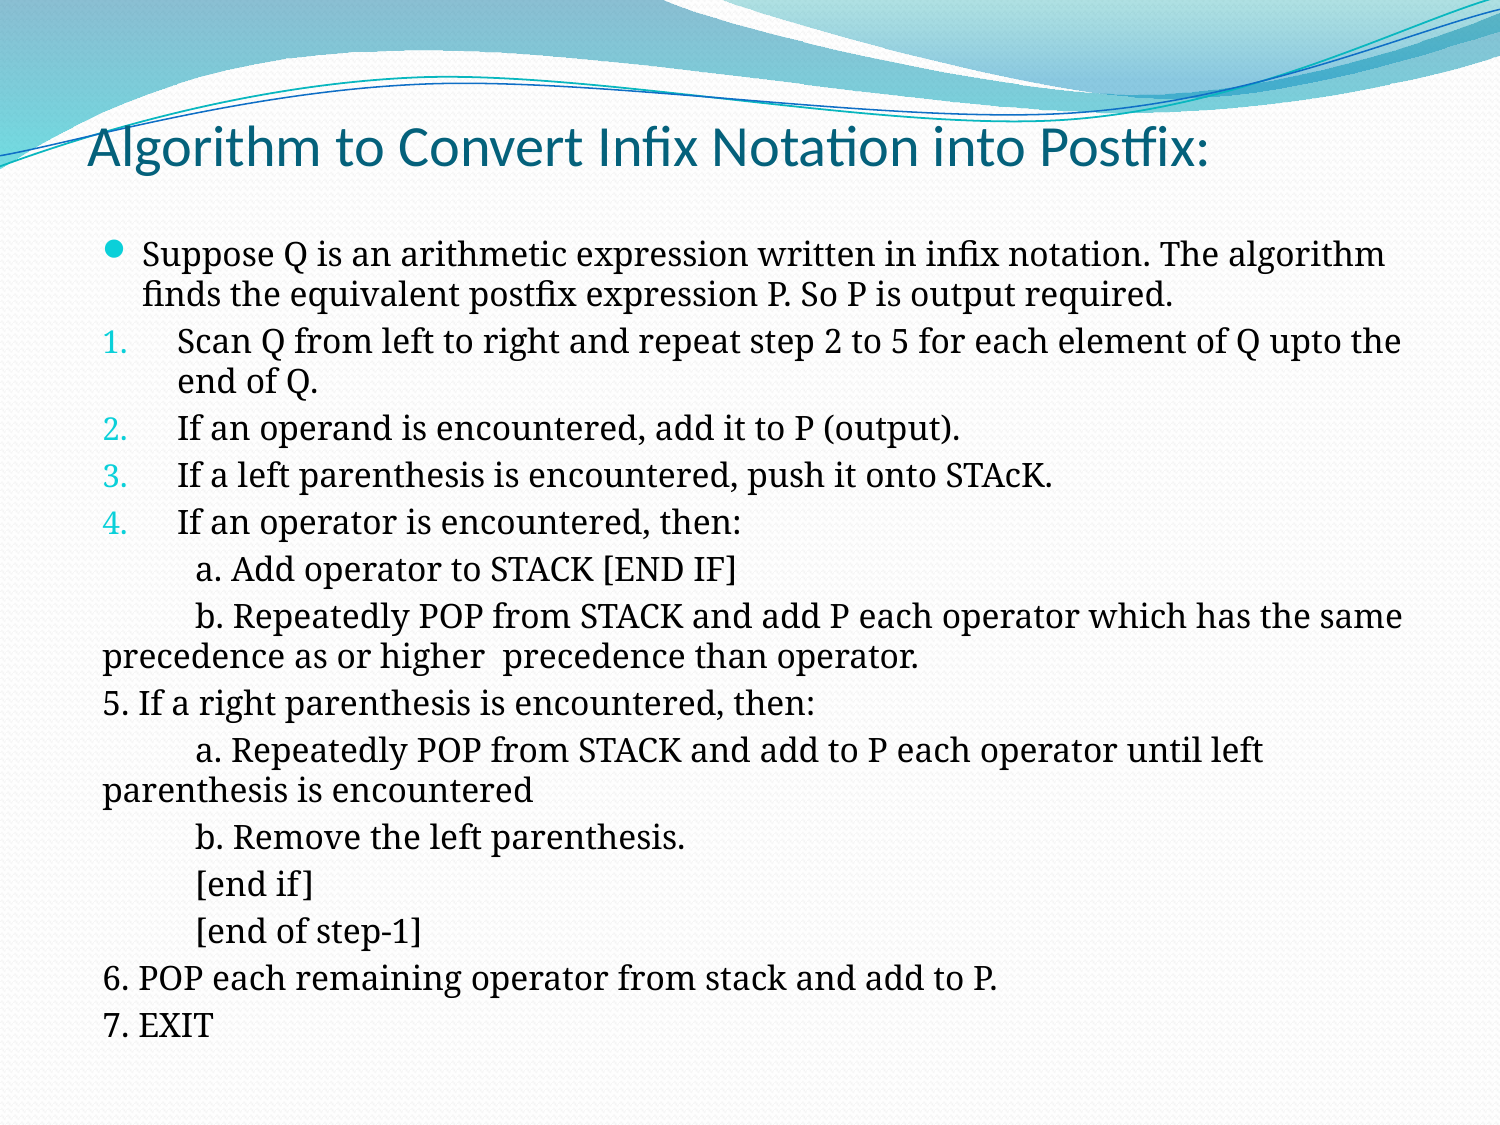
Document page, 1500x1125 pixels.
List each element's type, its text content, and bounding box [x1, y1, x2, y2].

title Algorithm to Convert Infix Notation into Postfix: [87, 99, 1438, 178]
list Suppose Q is an arithmetic expression written in infix notation. The algorithm finds the equivalent postfix expression P. So P is output required. Scan Q from left to right and repeat step 2 to 5 for each element of Q upto the end of Q. If an operand is encountered, add it to P (output). If a left parenthesis is encountered, push it onto STAcK. If an operator is encountered, then: a. Add operator to STACK [END IF] b. Repeatedly POP from STACK and add P each operator which has the same precedence as or higher precedence than operator. 5. If a right parenthesis is encountered, then: a. Repeatedly POP from STACK and add to P each operator until left parenthesis is encountered b. Remove the left parenthesis. [end if] [end of step-1] 6. POP each remaining operator from stack and add to P. 7. EXIT [87, 224, 1438, 1063]
